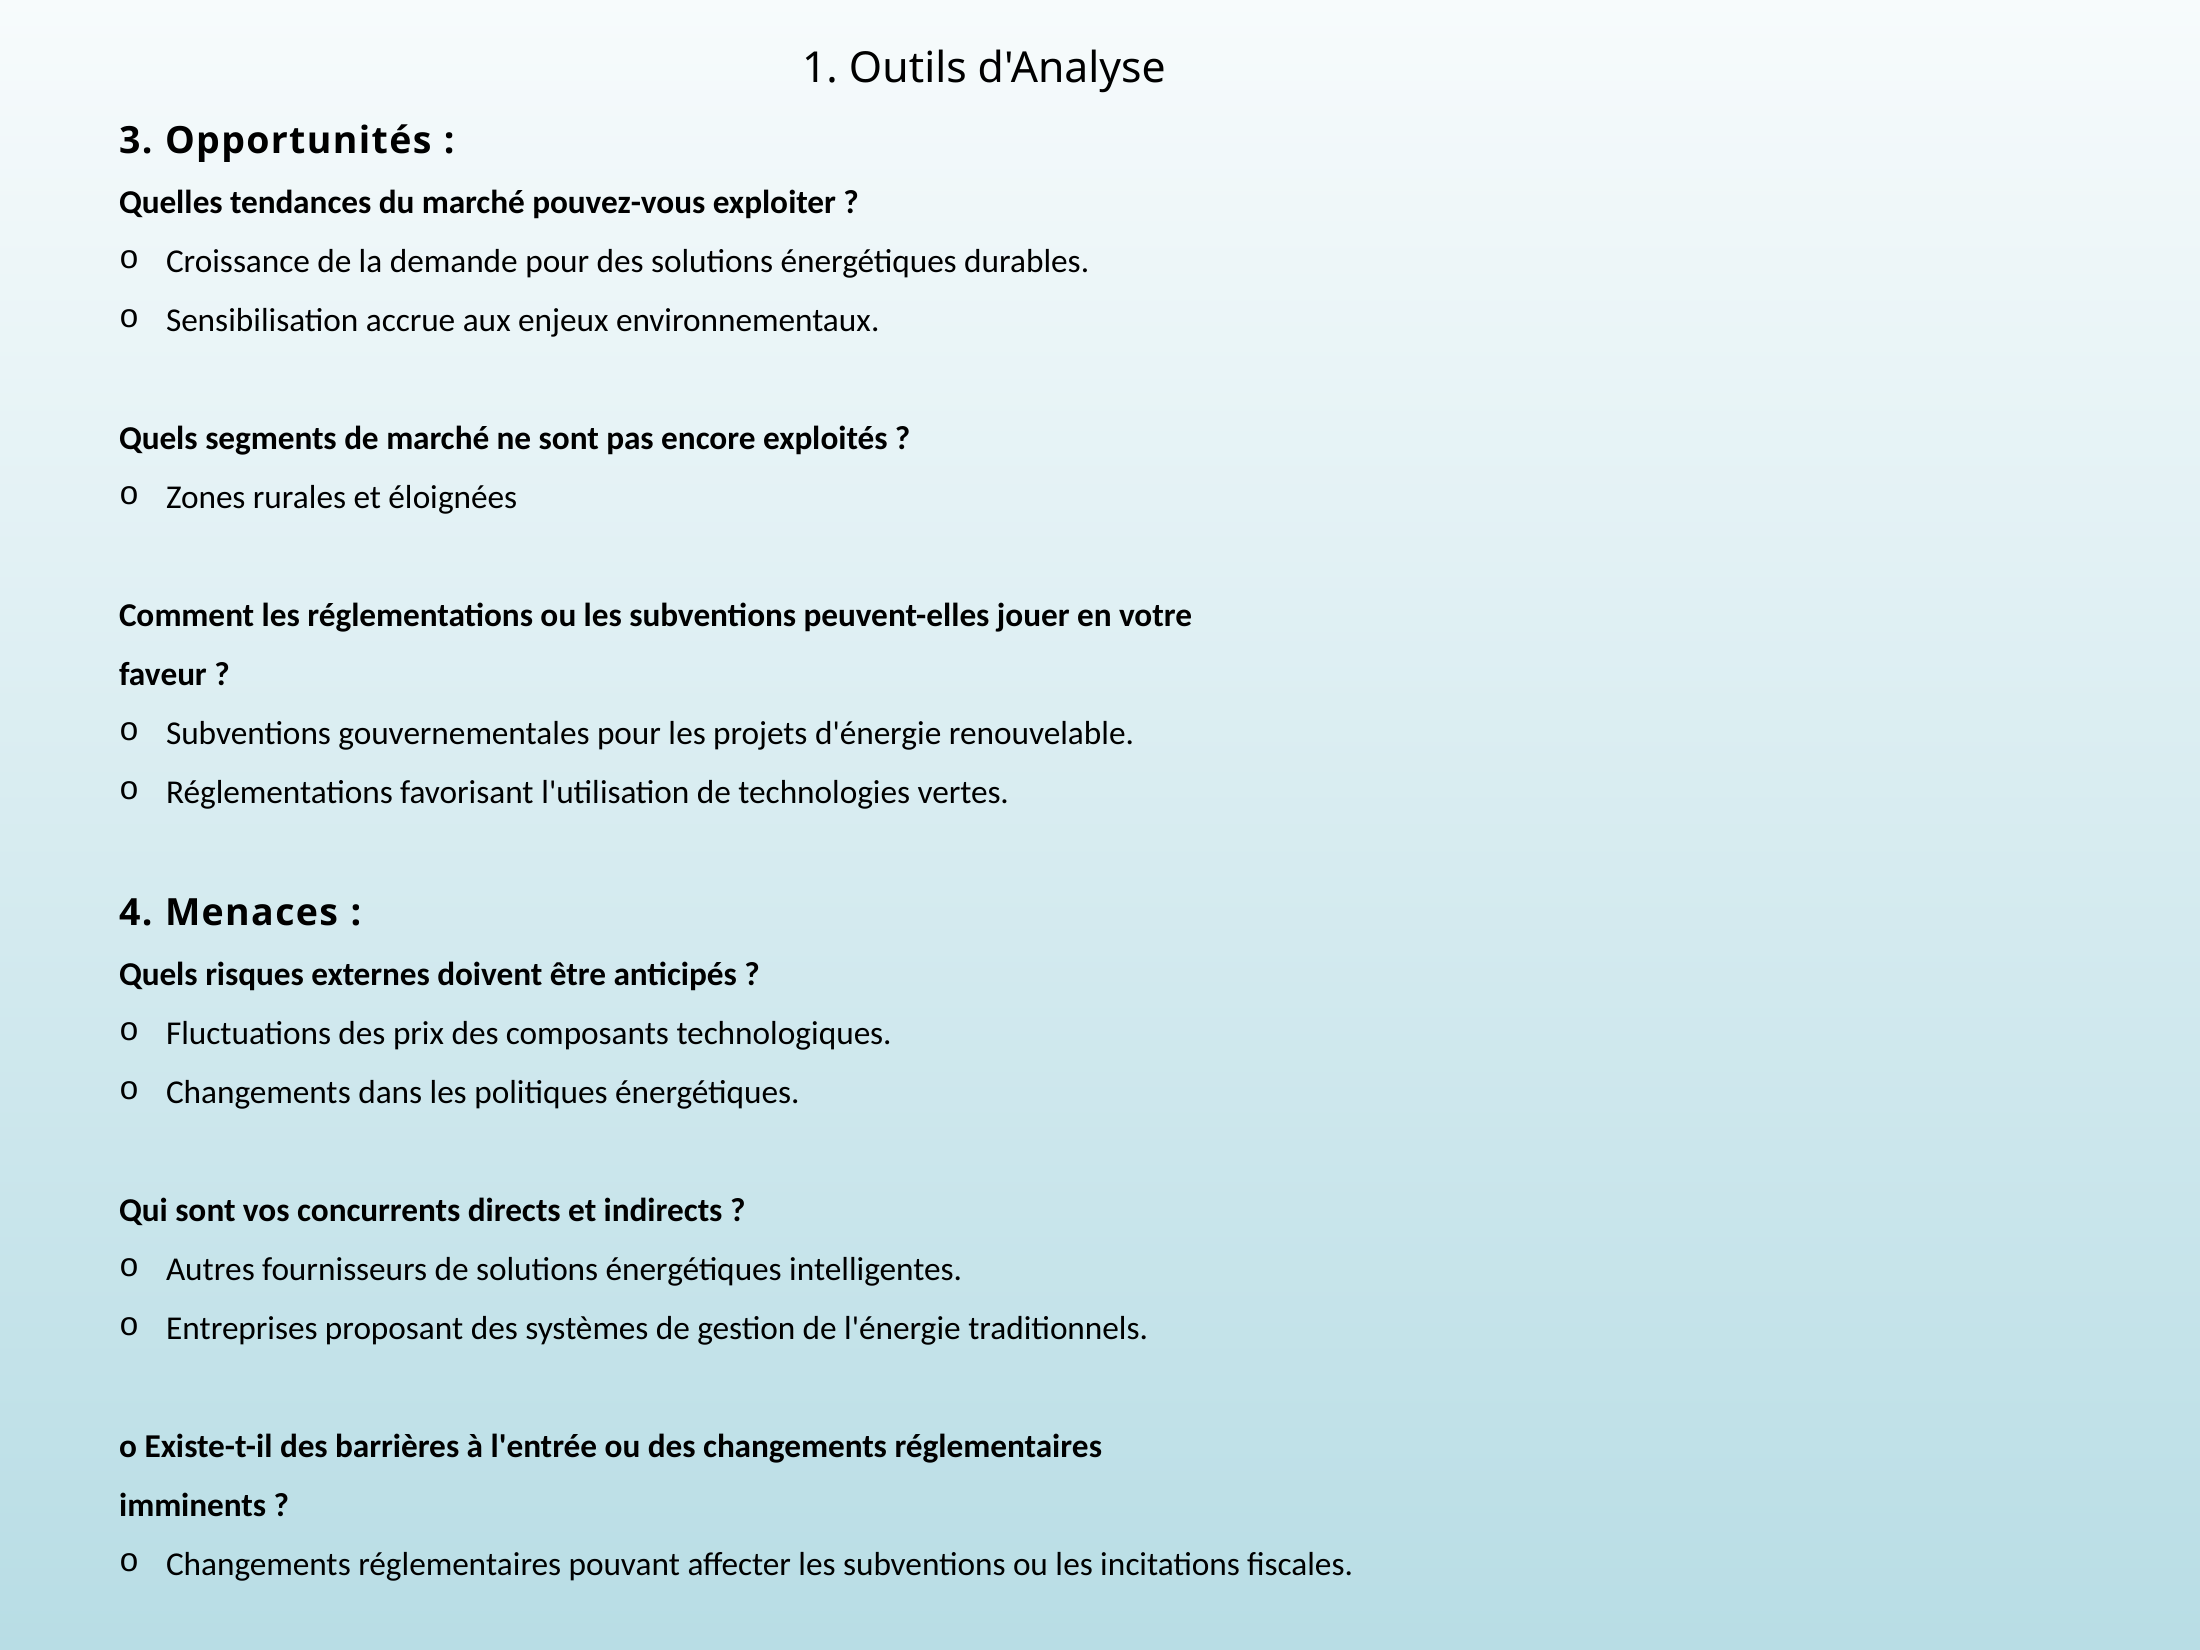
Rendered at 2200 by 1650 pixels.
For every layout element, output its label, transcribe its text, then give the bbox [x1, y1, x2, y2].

text_box 3. Opportunités : Quelles tendances du marché pouvez-vous exploiter ? Croissance de la demande pour des solutions énergétiques durables. Sensibilisation accrue aux enjeux environnementaux. Quels segments de marché ne sont pas encore exploités ? Zones rurales et éloignées Comment les réglementations ou les subventions peuvent-elles jouer en votre faveur ? Subventions gouvernementales pour les projets d'énergie renouvelable. Réglementations favorisant l'utilisation de technologies vertes. 4. Menaces : Quels risques externes doivent être anticipés ? Fluctuations des prix des composants technologiques. Changements dans les politiques énergétiques. Qui sont vos concurrents directs et indirects ? Autres fournisseurs de solutions énergétiques intelligentes. Entreprises proposant des systèmes de gestion de l'énergie traditionnels. o Existe-t-il des barrières à l'entrée ou des changements réglementaires imminents ? Changements réglementaires pouvant affecter les subventions ou les incitations fiscales. [112, 114, 2125, 1583]
text_box 1. Outils d'Analyse [800, 37, 1835, 91]
